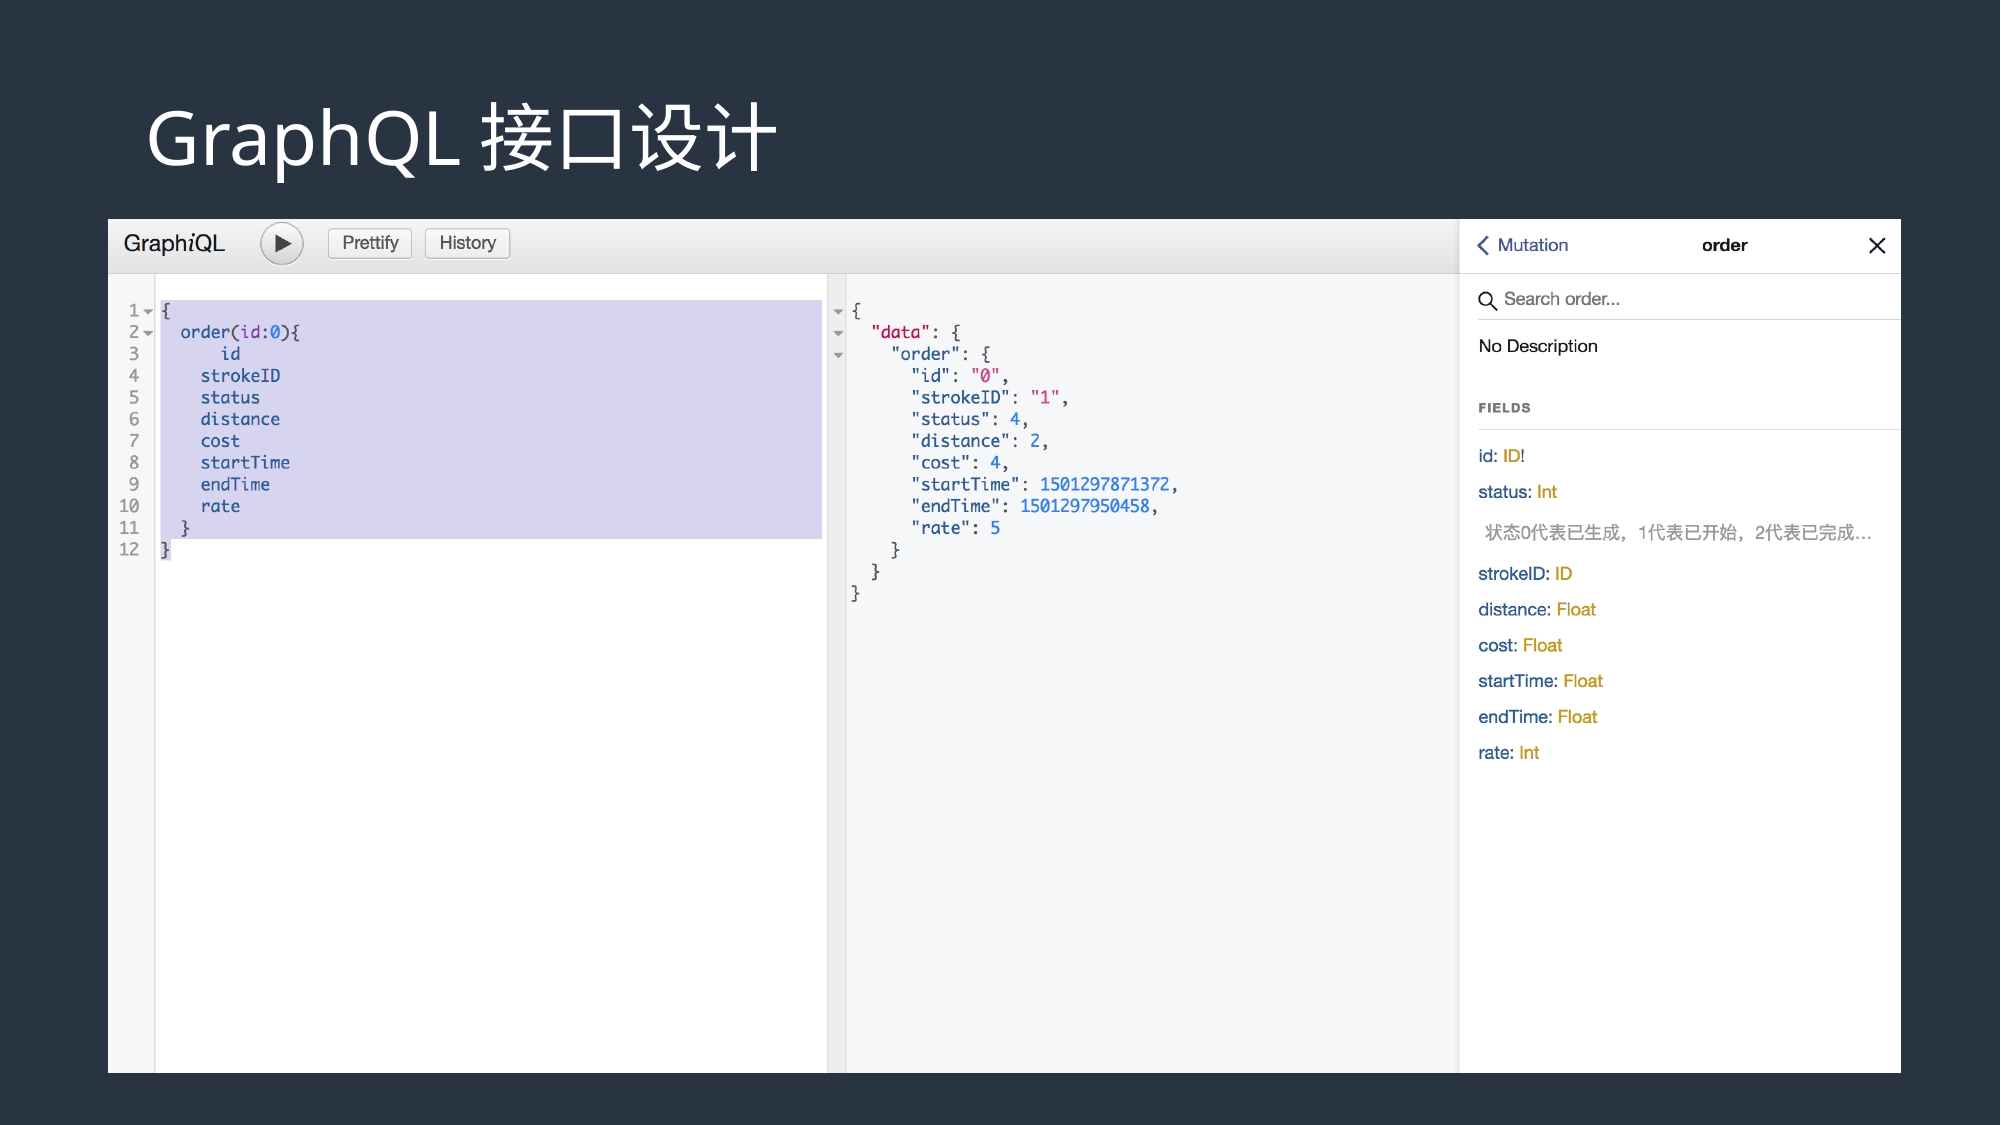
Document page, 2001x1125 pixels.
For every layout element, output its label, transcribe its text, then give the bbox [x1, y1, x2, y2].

picture [108, 219, 1901, 1073]
text_box GraphQL接口设计 [130, 82, 926, 188]
